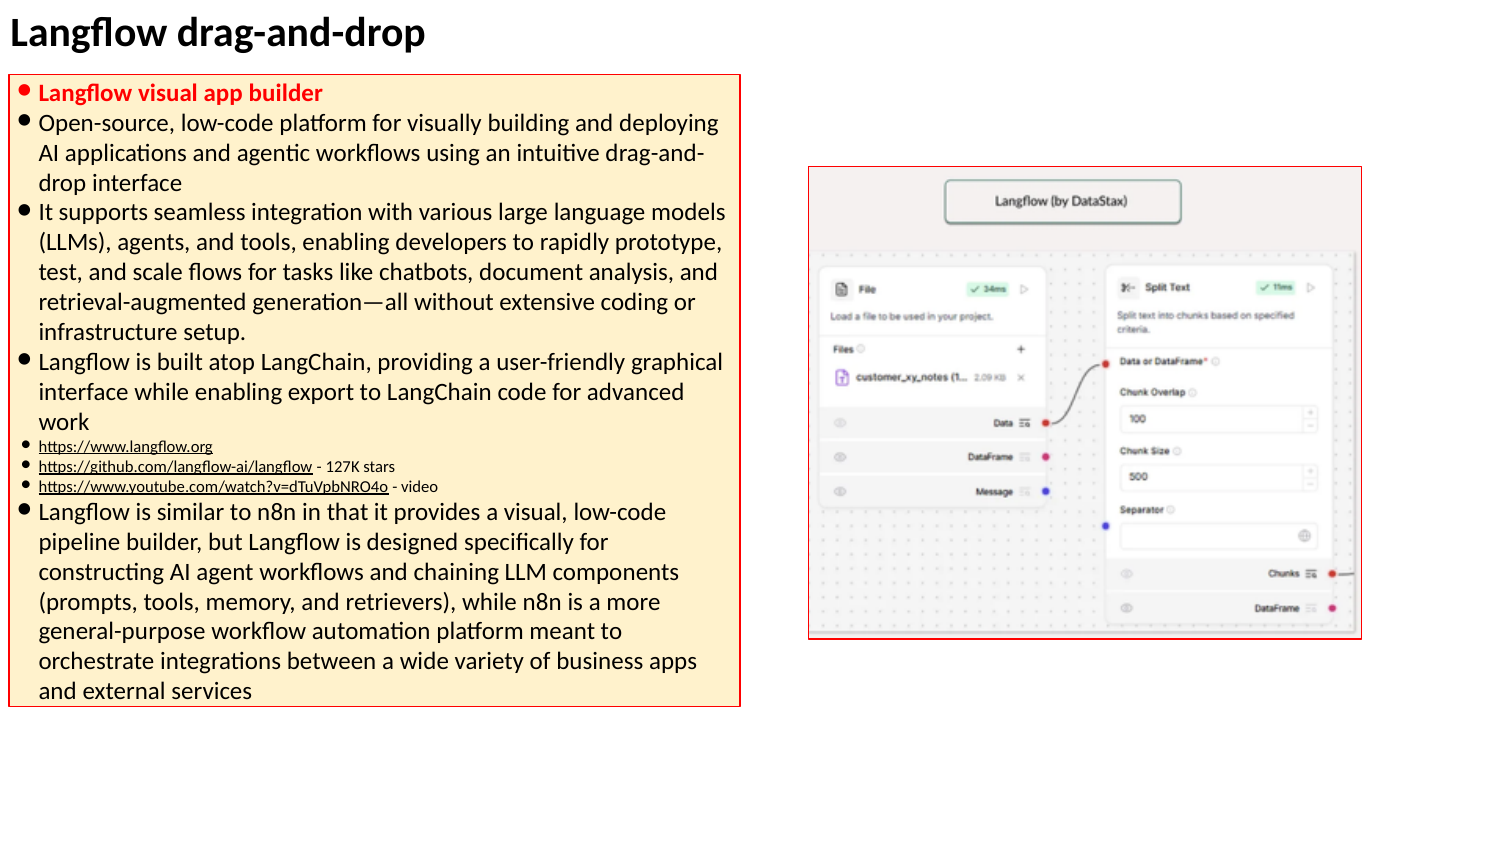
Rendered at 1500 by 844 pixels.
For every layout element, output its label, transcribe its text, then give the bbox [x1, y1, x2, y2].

text_box Langflow drag-and-drop [9, 3, 467, 57]
picture [808, 166, 1361, 639]
text_box Langflow visual app builder Open-source, low-code platform for visually building and deploying AI applications and agentic workflows using an intuitive drag-and-drop interface It supports seamless integration with various large language models (LLMs), agents, and tools, enabling developers to rapidly prototype, test, and scale flows for tasks like chatbots, document analysis, and retrieval-augmented generation—all without extensive coding or infrastructure setup. Langflow is built atop LangChain, providing a user-friendly graphical interface while enabling export to LangChain code for advanced work https://www.langflow.org https://github.com/langflow-ai/langflow - 127K stars https://www.youtube.com/watch?v=dTuVpbNRO4o - video Langflow is similar to n8n in that it provides a visual, low-code pipeline builder, but Langflow is designed specifically for constructing AI agent workflows and chaining LLM components (prompts, tools, memory, and retrievers), while n8n is a more general-purpose workflow automation platform meant to orchestrate integrations between a wide variety of business apps and external services [9, 74, 741, 707]
